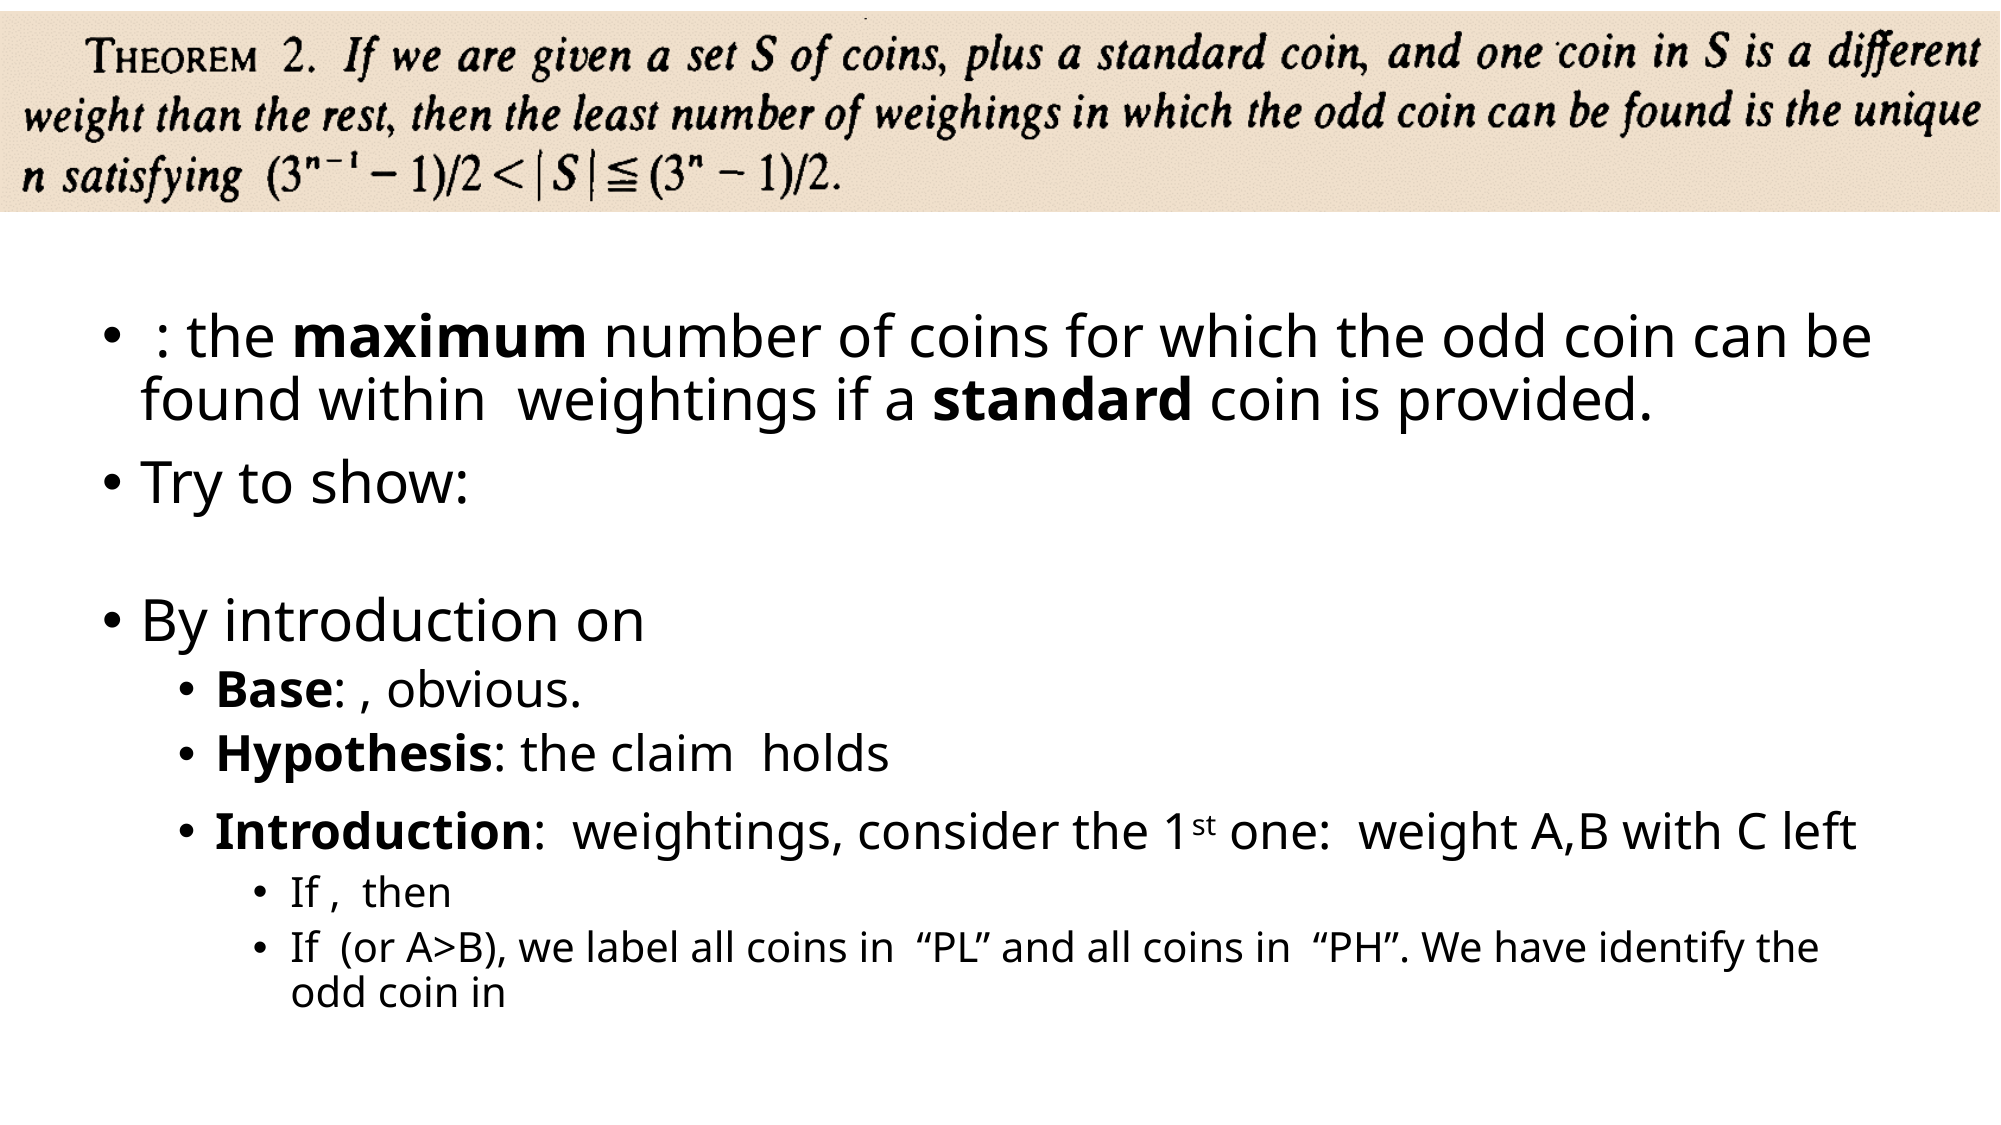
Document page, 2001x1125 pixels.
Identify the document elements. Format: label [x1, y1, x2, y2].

picture [0, 11, 2000, 213]
